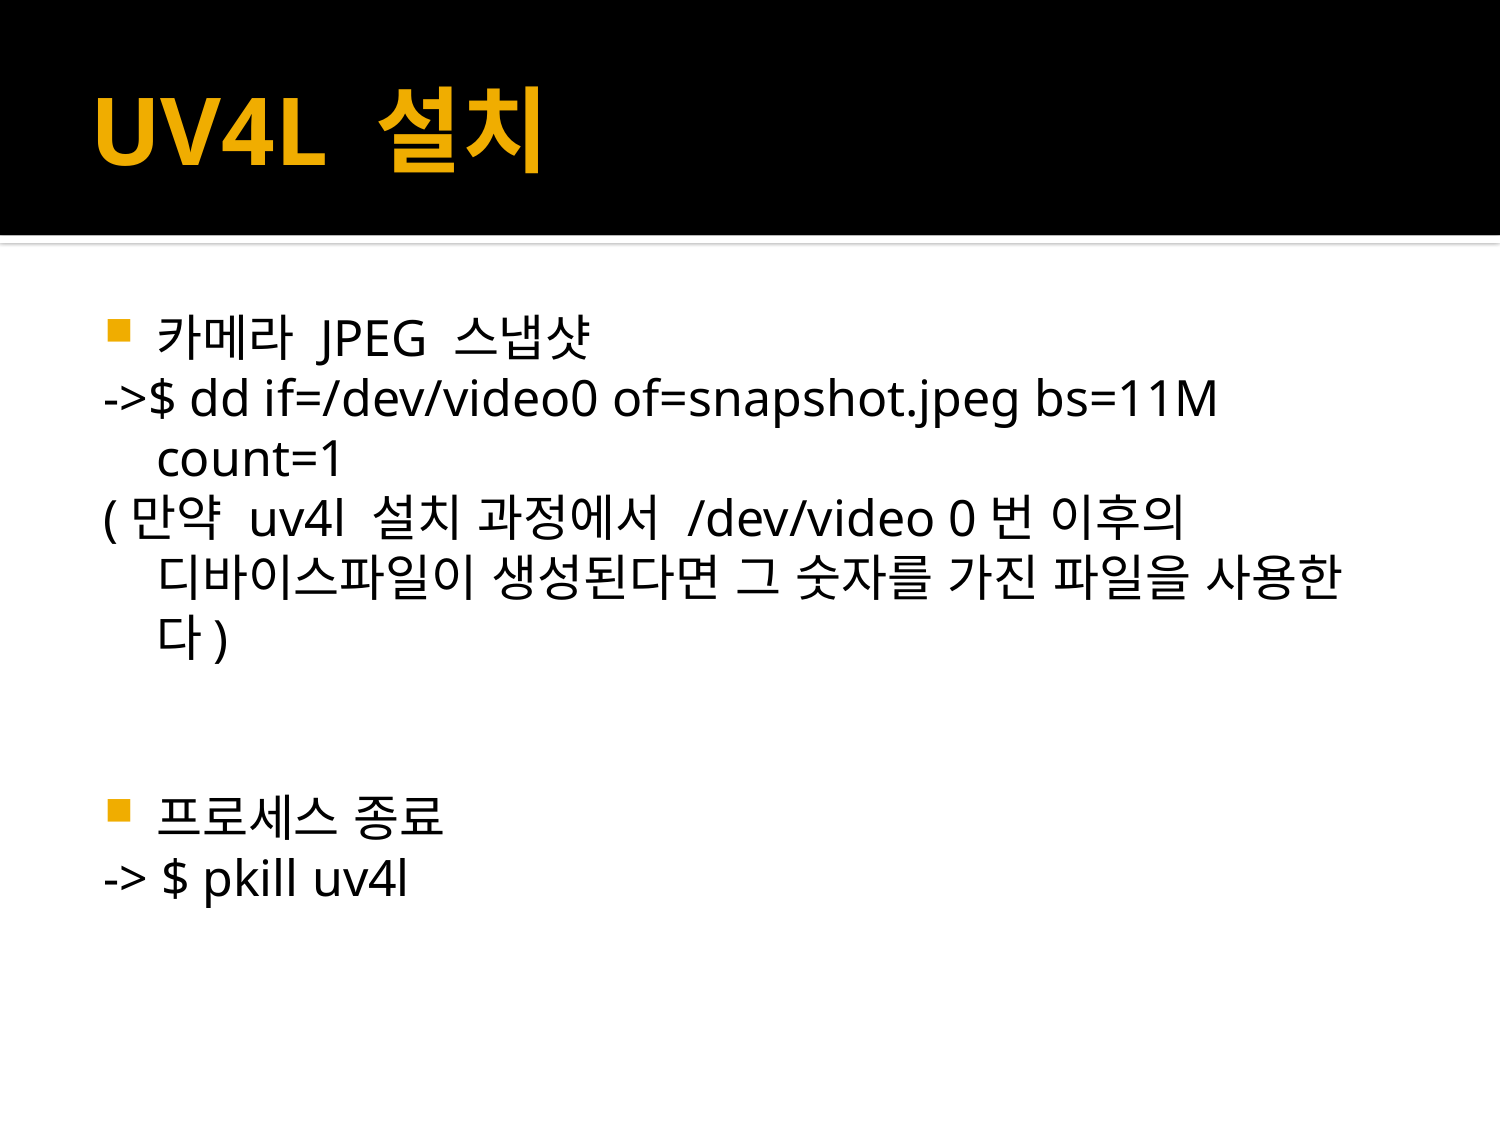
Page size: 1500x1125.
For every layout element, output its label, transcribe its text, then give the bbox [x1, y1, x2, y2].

title UV4L 설치 [75, 25, 1425, 231]
list 카메라 JPEG 스냅샷 ->$ dd if=/dev/video0 of=snapshot.jpeg bs=11M count=1 (만약 uv4l 설치 과정에서 /dev/video 0번 이후의 디바이스파일이 생성된다면 그 숫자를 가진 파일을 사용한다) 프로세스 종료 -> $ pkill uv4l [75, 291, 1425, 1050]
